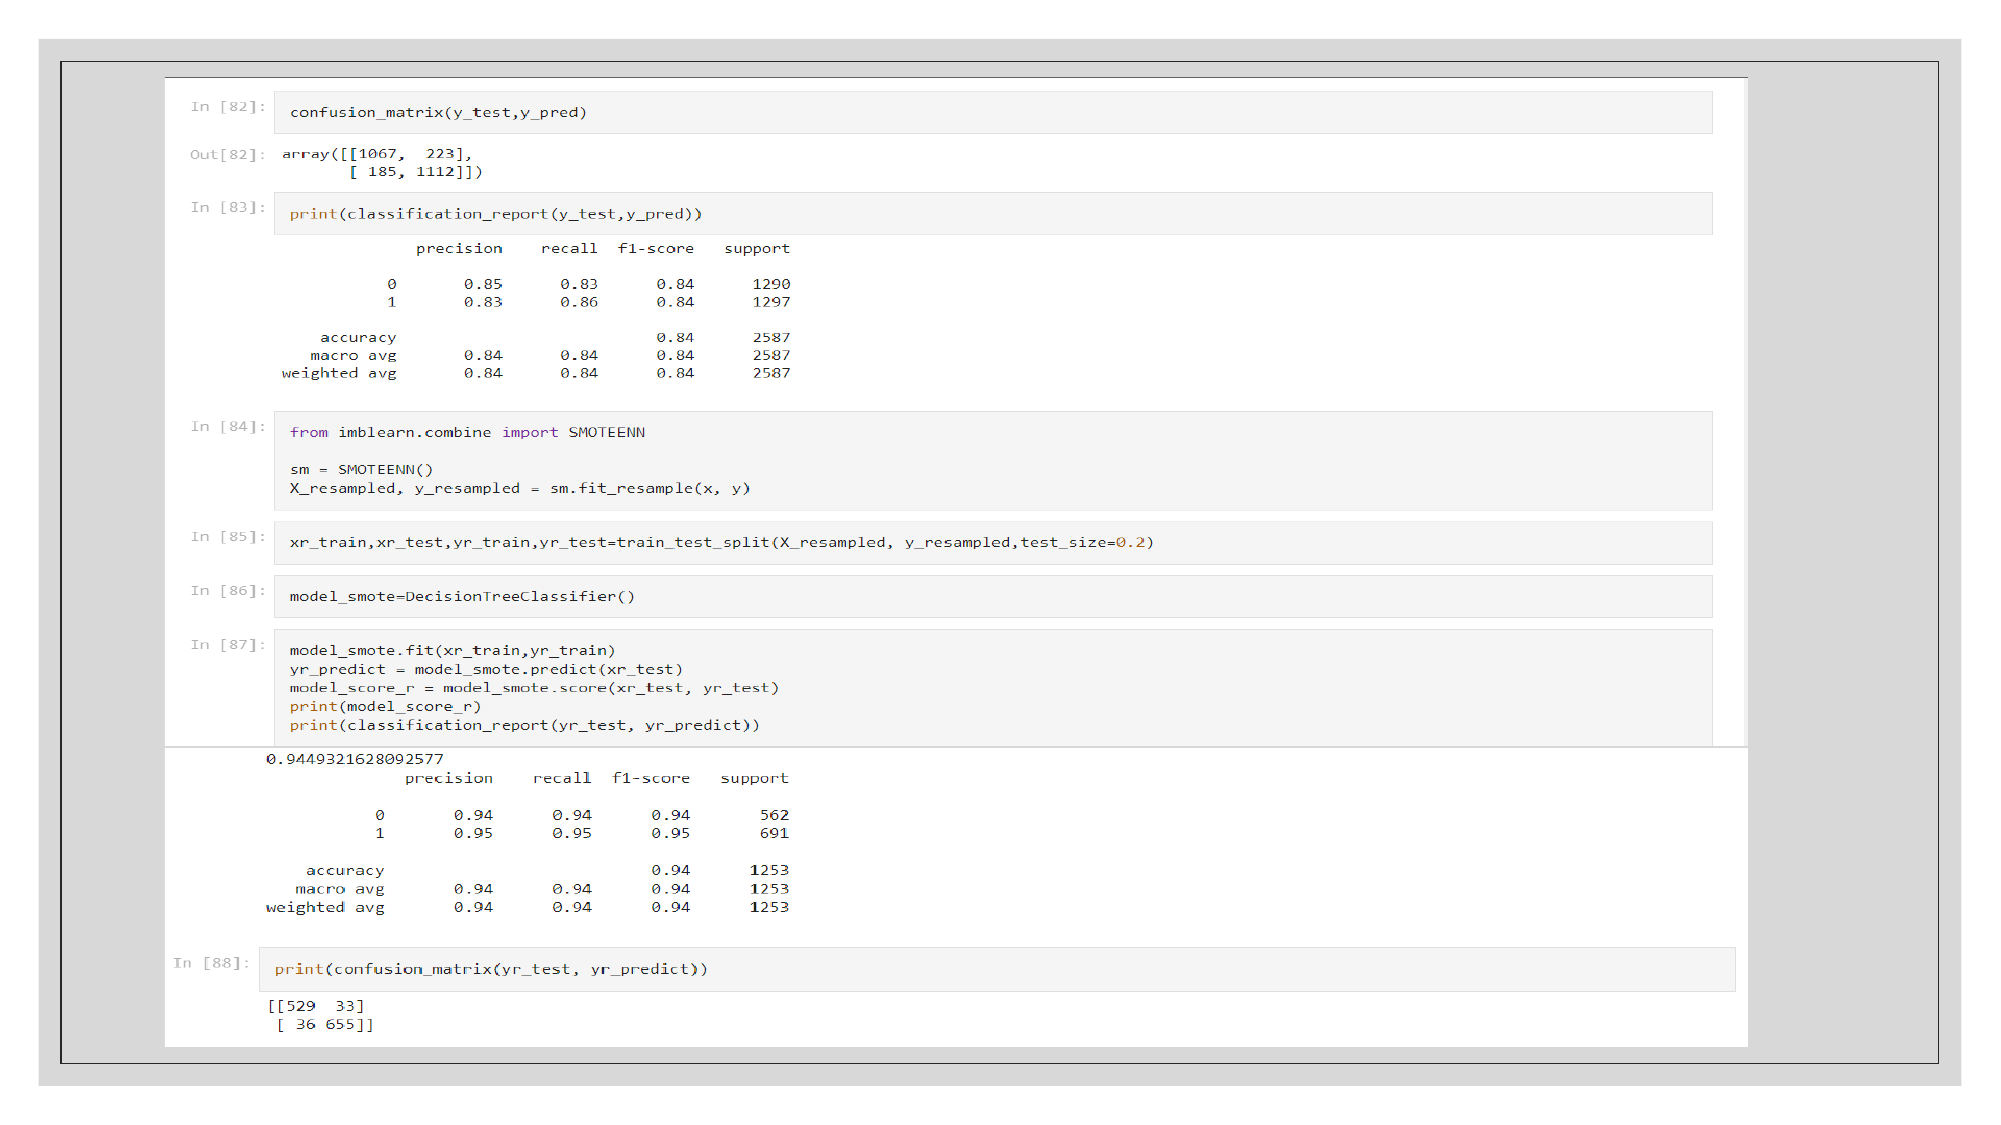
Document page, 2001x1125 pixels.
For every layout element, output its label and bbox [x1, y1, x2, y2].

picture [164, 77, 1748, 746]
picture [164, 748, 1748, 1048]
